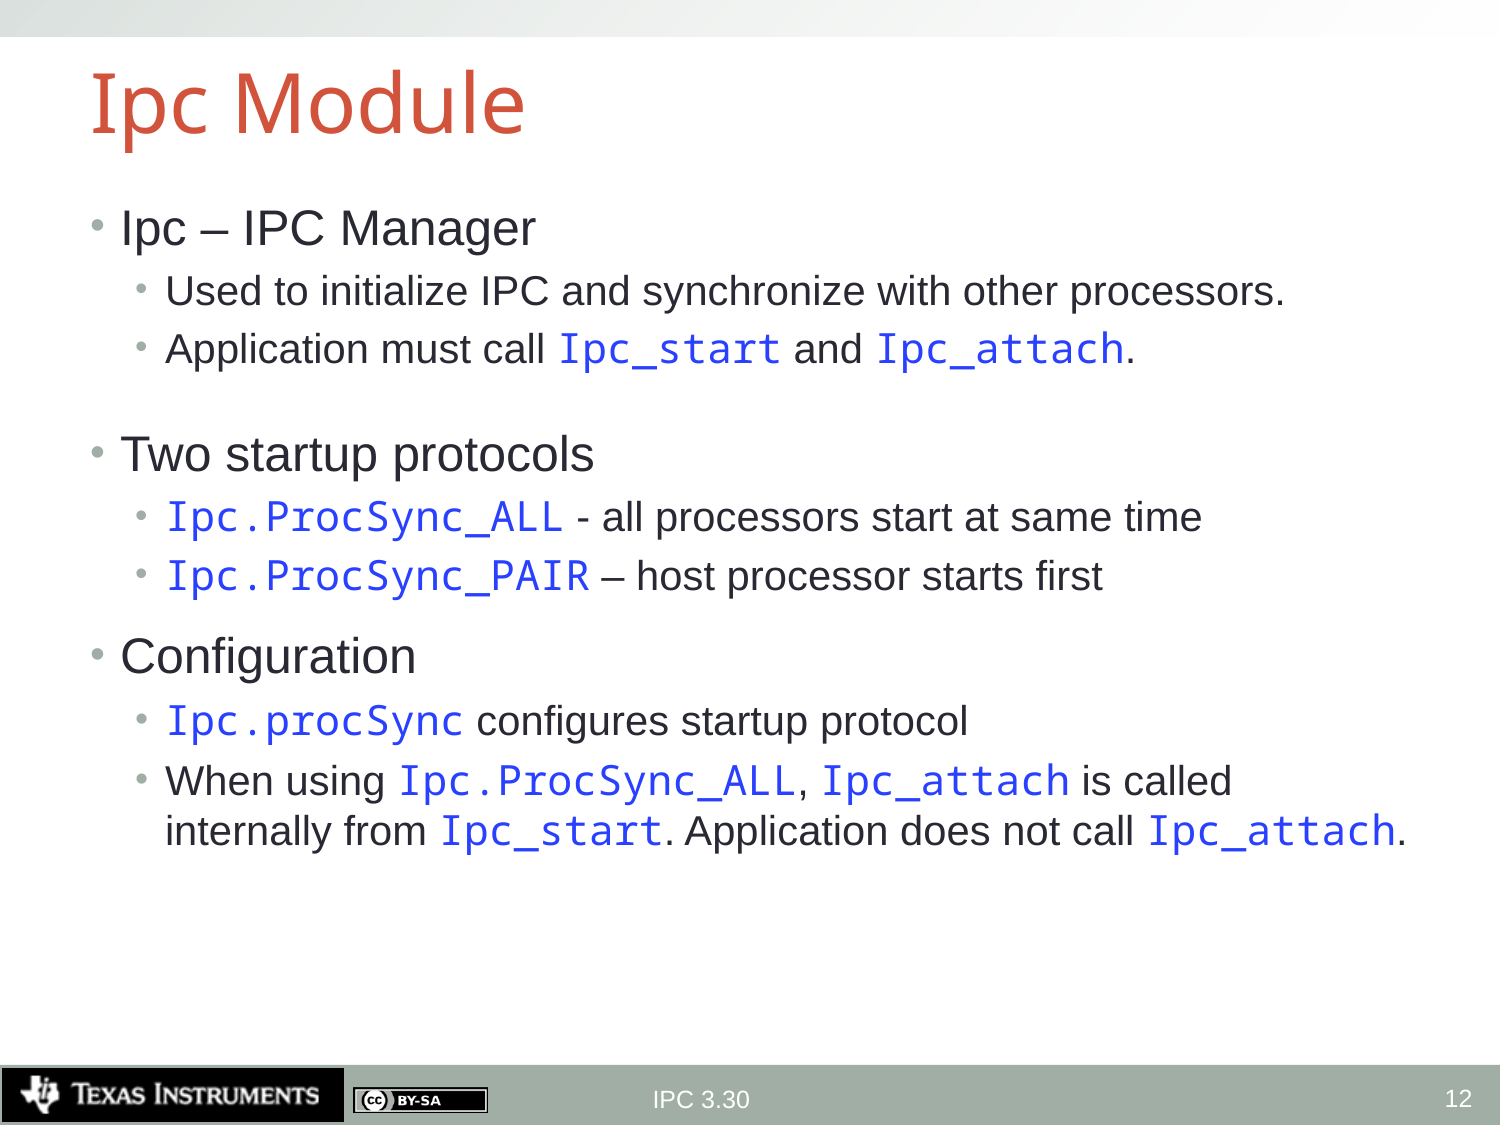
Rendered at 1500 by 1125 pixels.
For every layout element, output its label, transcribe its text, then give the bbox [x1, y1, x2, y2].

title Ipc Module [75, 37, 1425, 163]
list Ipc – IPC Manager Used to initialize IPC and synchronize with other processors. Application must call Ipc_start and Ipc_attach. Two startup protocols Ipc.ProcSync_ALL - all processors start at same time Ipc.ProcSync_PAIR – host processor starts first Configuration Ipc.procSync configures startup protocol When using Ipc.ProcSync_ALL, Ipc_attach is called internally from Ipc_start. Application does not call Ipc_attach. [75, 187, 1425, 963]
picture [353, 1087, 488, 1113]
slide_number 12 [1312, 1071, 1488, 1125]
picture [2, 1068, 344, 1122]
footer IPC 3.30 [637, 1071, 1312, 1125]
